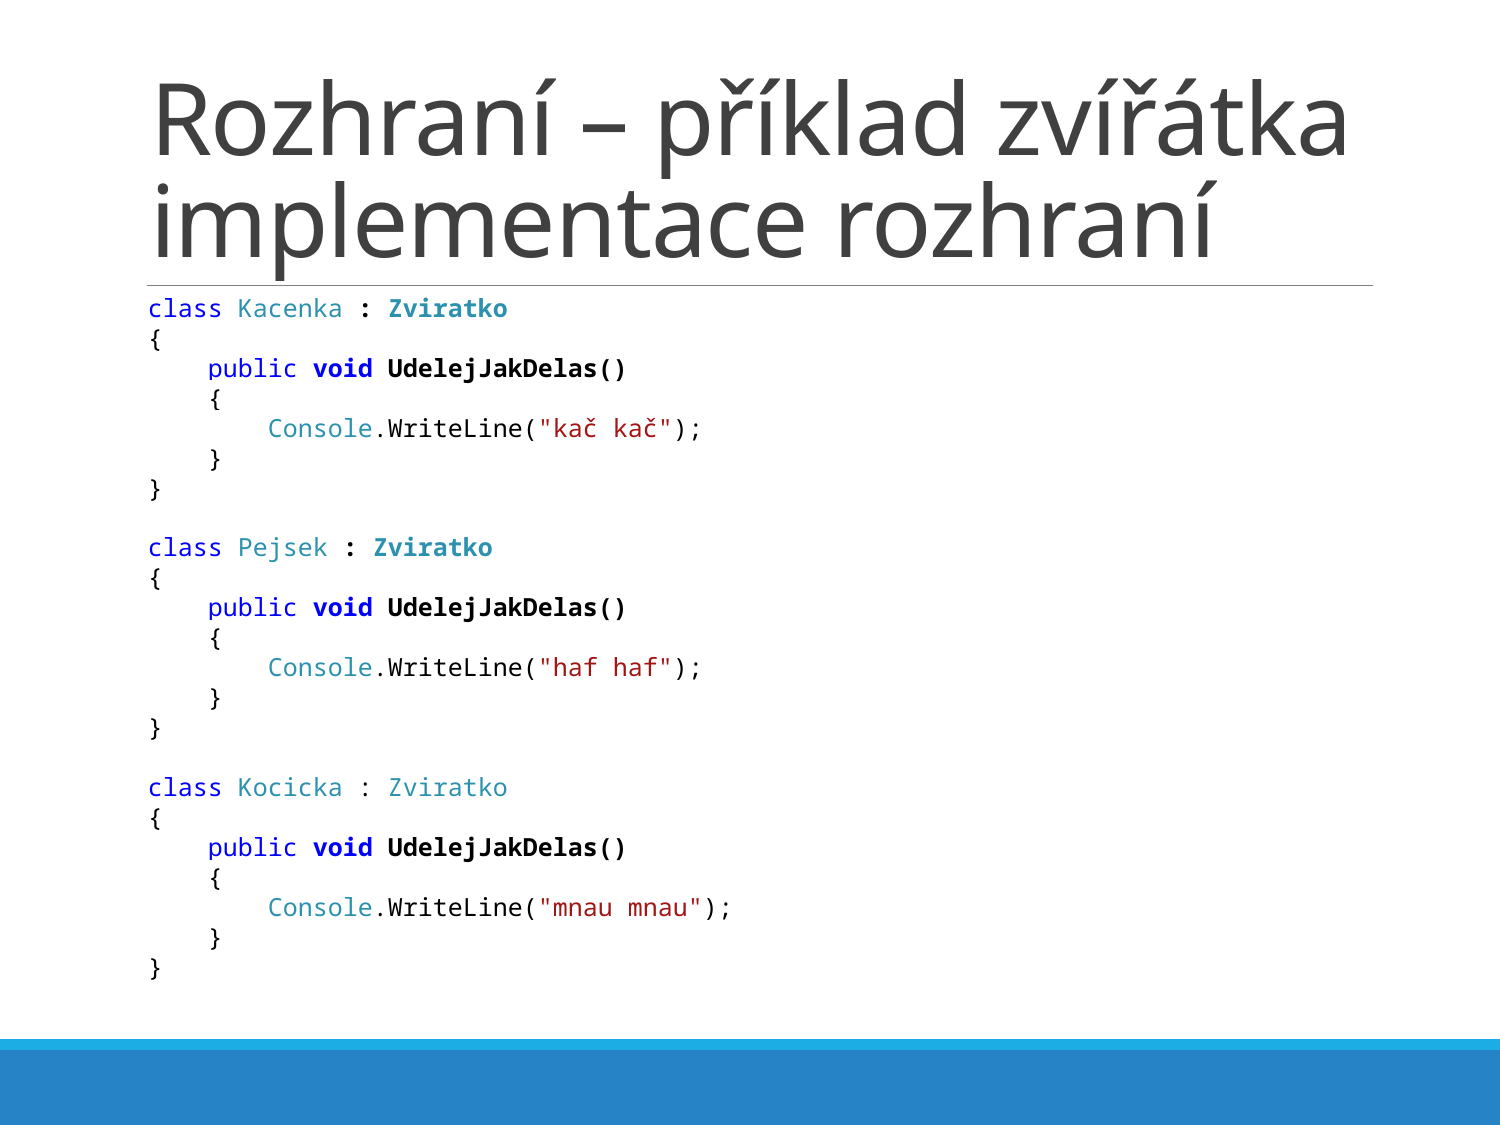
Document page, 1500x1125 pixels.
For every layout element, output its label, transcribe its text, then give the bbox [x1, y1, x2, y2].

title Rozhraní – příklad zvířátka implementace rozhraní [135, 47, 1373, 285]
text_box class Kacenka : Zviratko { public void UdelejJakDelas() { Console.WriteLine("kač kač"); } } class Pejsek : Zviratko { public void UdelejJakDelas() { Console.WriteLine("haf haf"); } } class Kocicka : Zviratko { public void UdelejJakDelas() { Console.WriteLine("mnau mnau"); } } [133, 285, 1371, 989]
